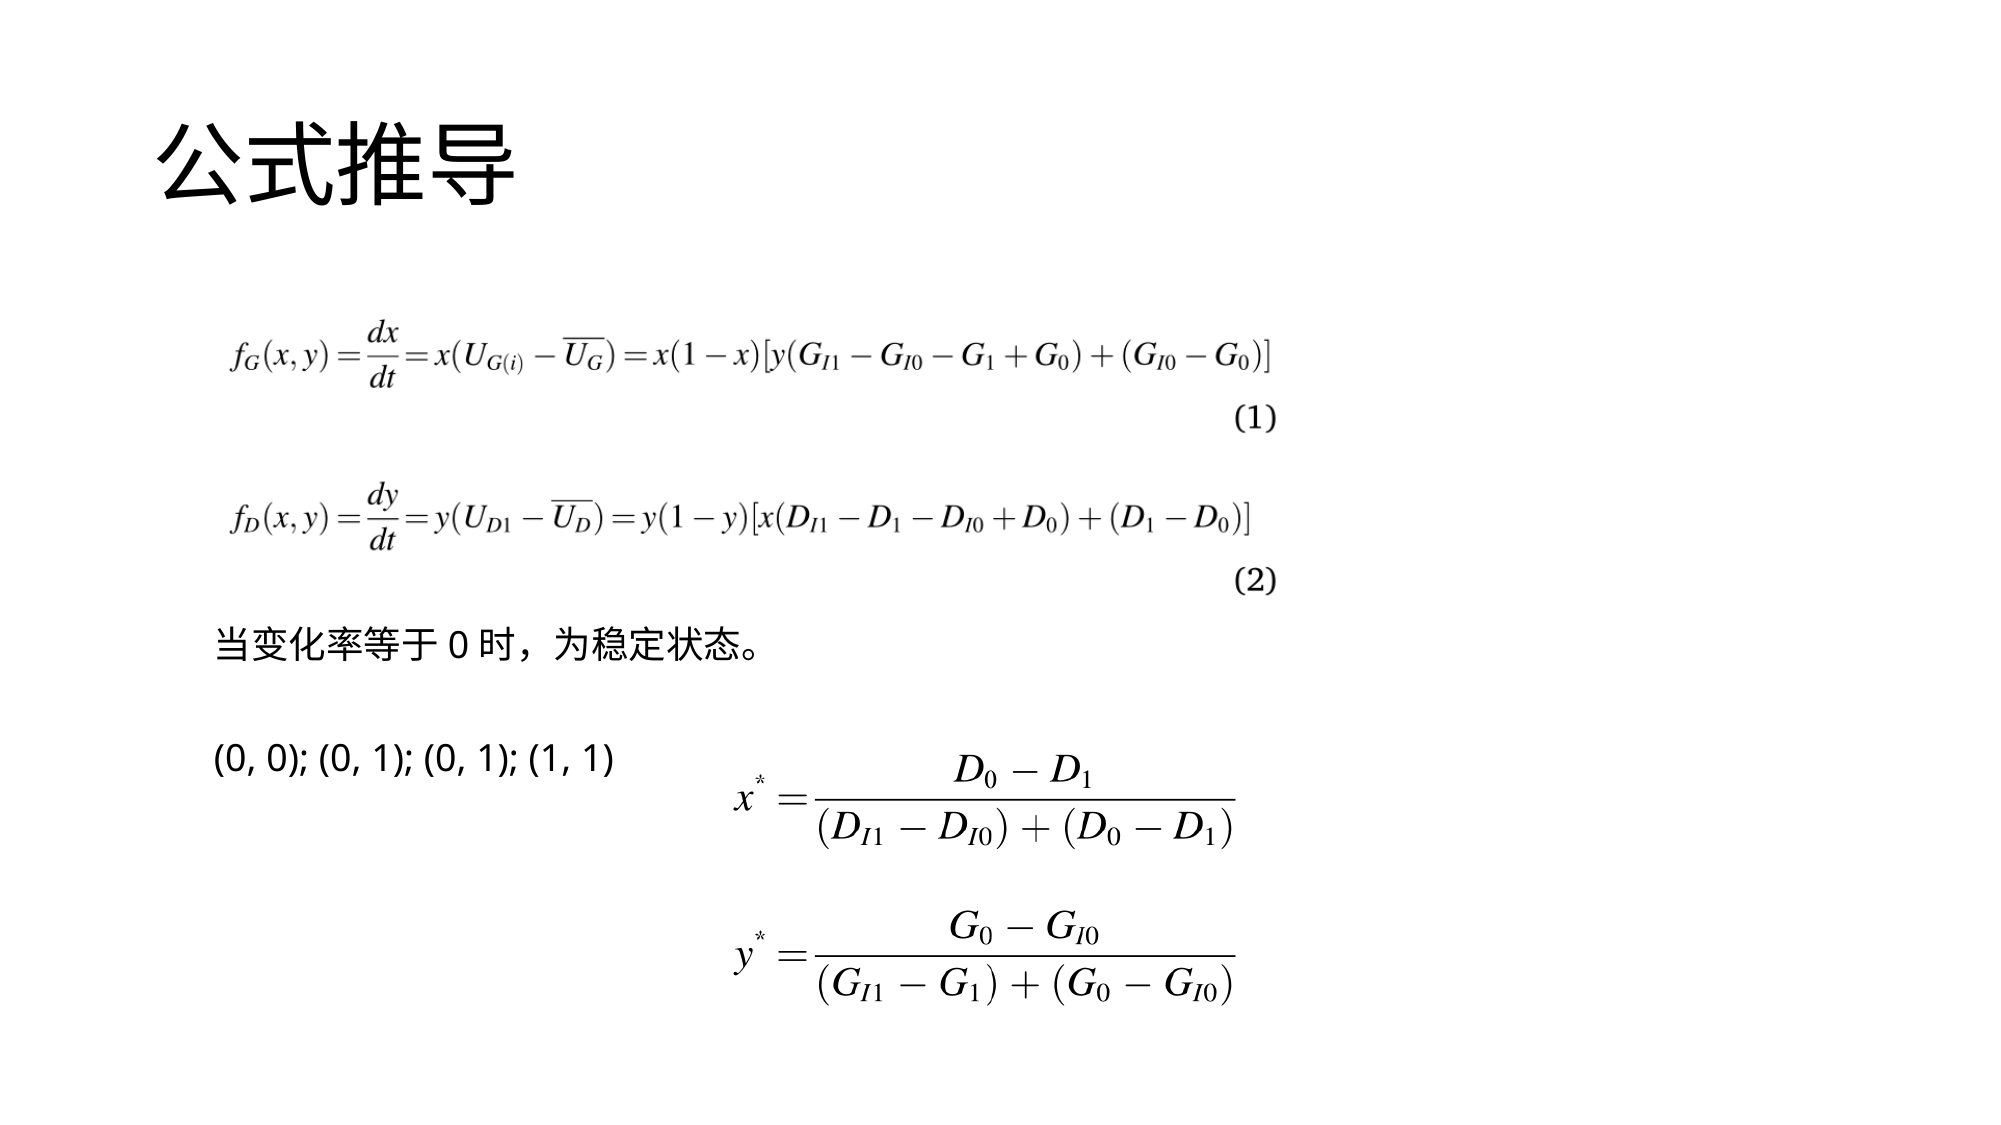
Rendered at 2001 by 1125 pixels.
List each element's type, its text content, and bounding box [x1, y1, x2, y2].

title 公式推导 [137, 59, 1863, 278]
picture [673, 726, 1310, 1041]
text_box (0, 0); (0, 1); (0, 1); (1, 1) [199, 726, 673, 787]
picture [199, 296, 1310, 614]
text_box 当变化率等于0时，为稳定状态。 [199, 613, 1322, 674]
